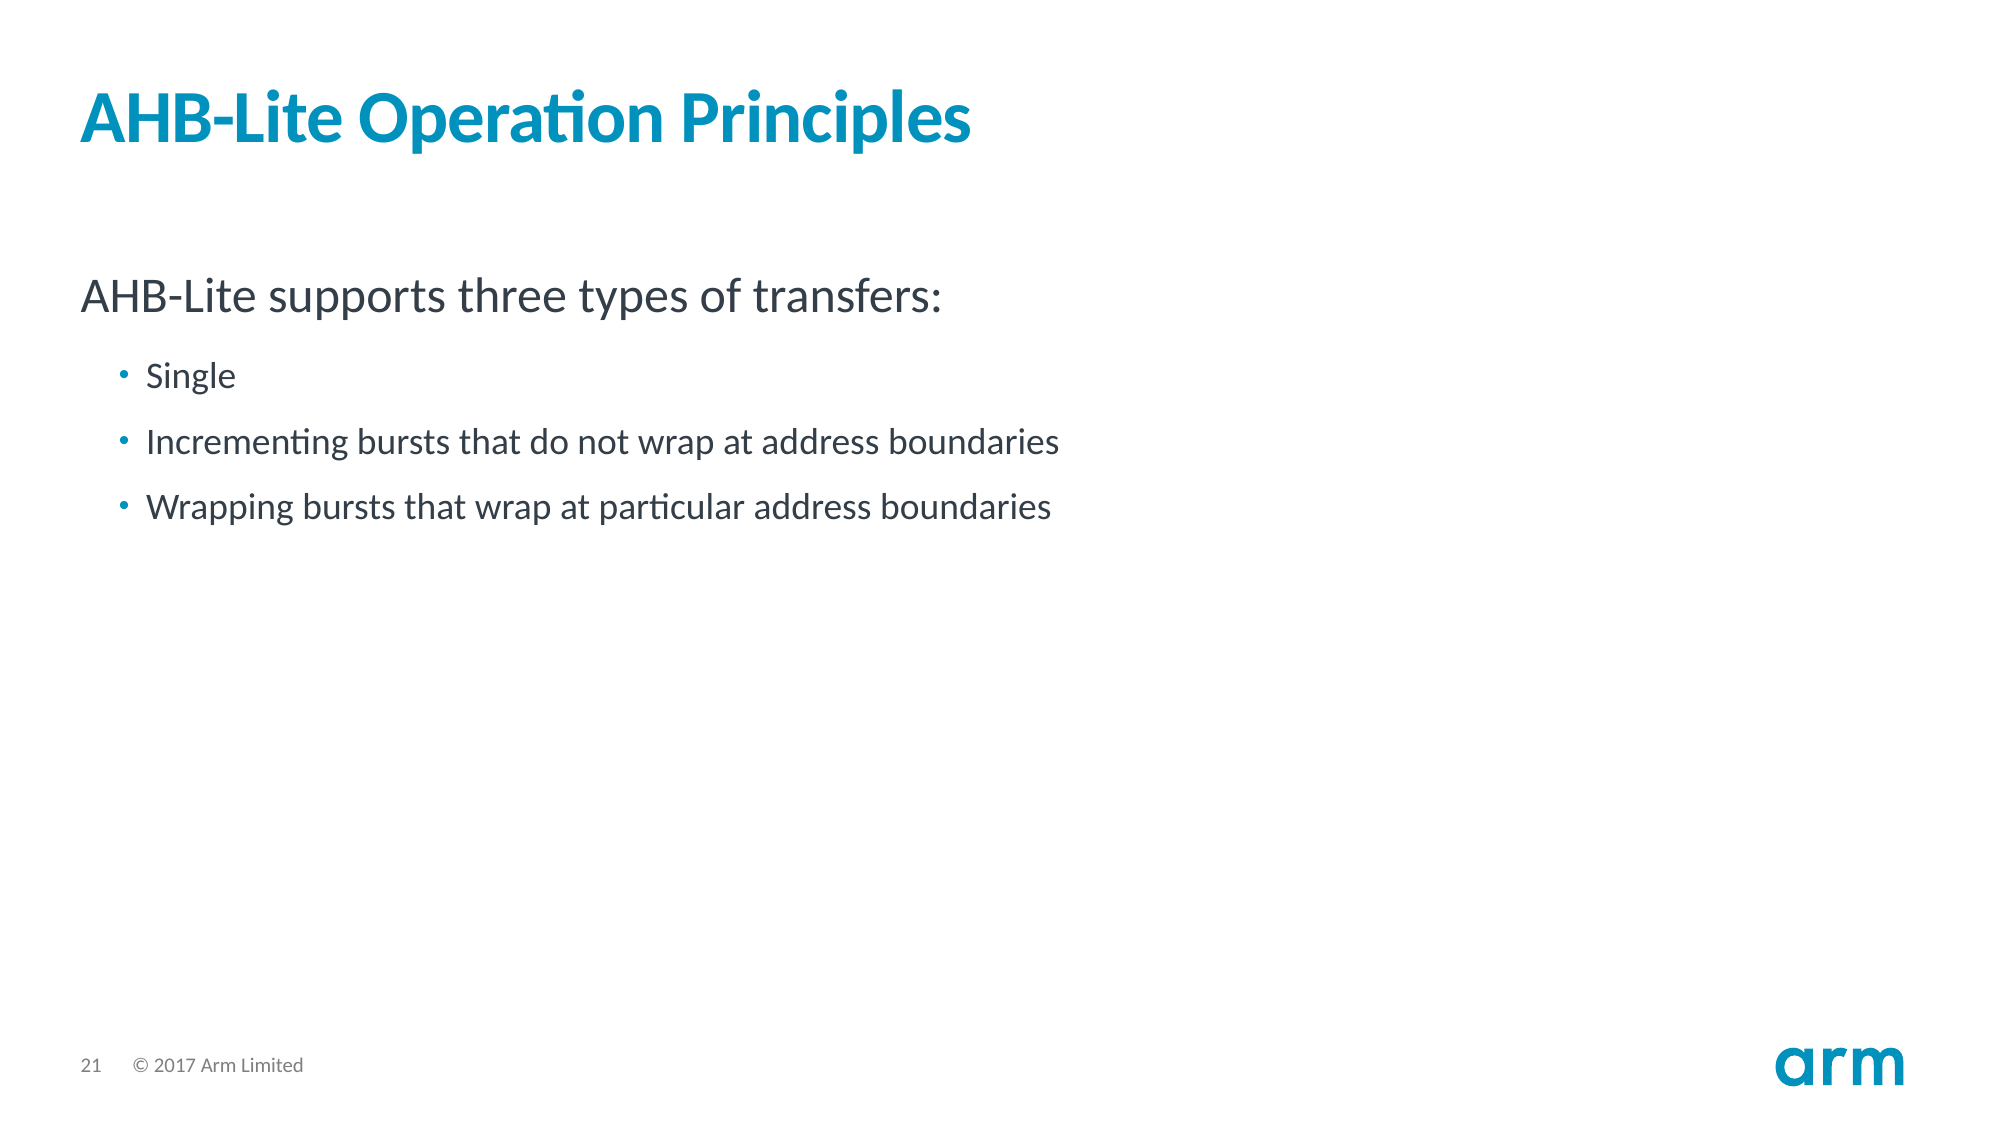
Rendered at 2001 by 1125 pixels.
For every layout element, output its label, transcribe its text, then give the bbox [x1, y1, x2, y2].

title AHB-Lite Operation Principles [80, 48, 1915, 158]
list AHB-Lite supports three types of transfers: Single Incrementing bursts that do not wrap at address boundaries Wrapping bursts that wrap at particular address boundaries [80, 268, 1915, 940]
